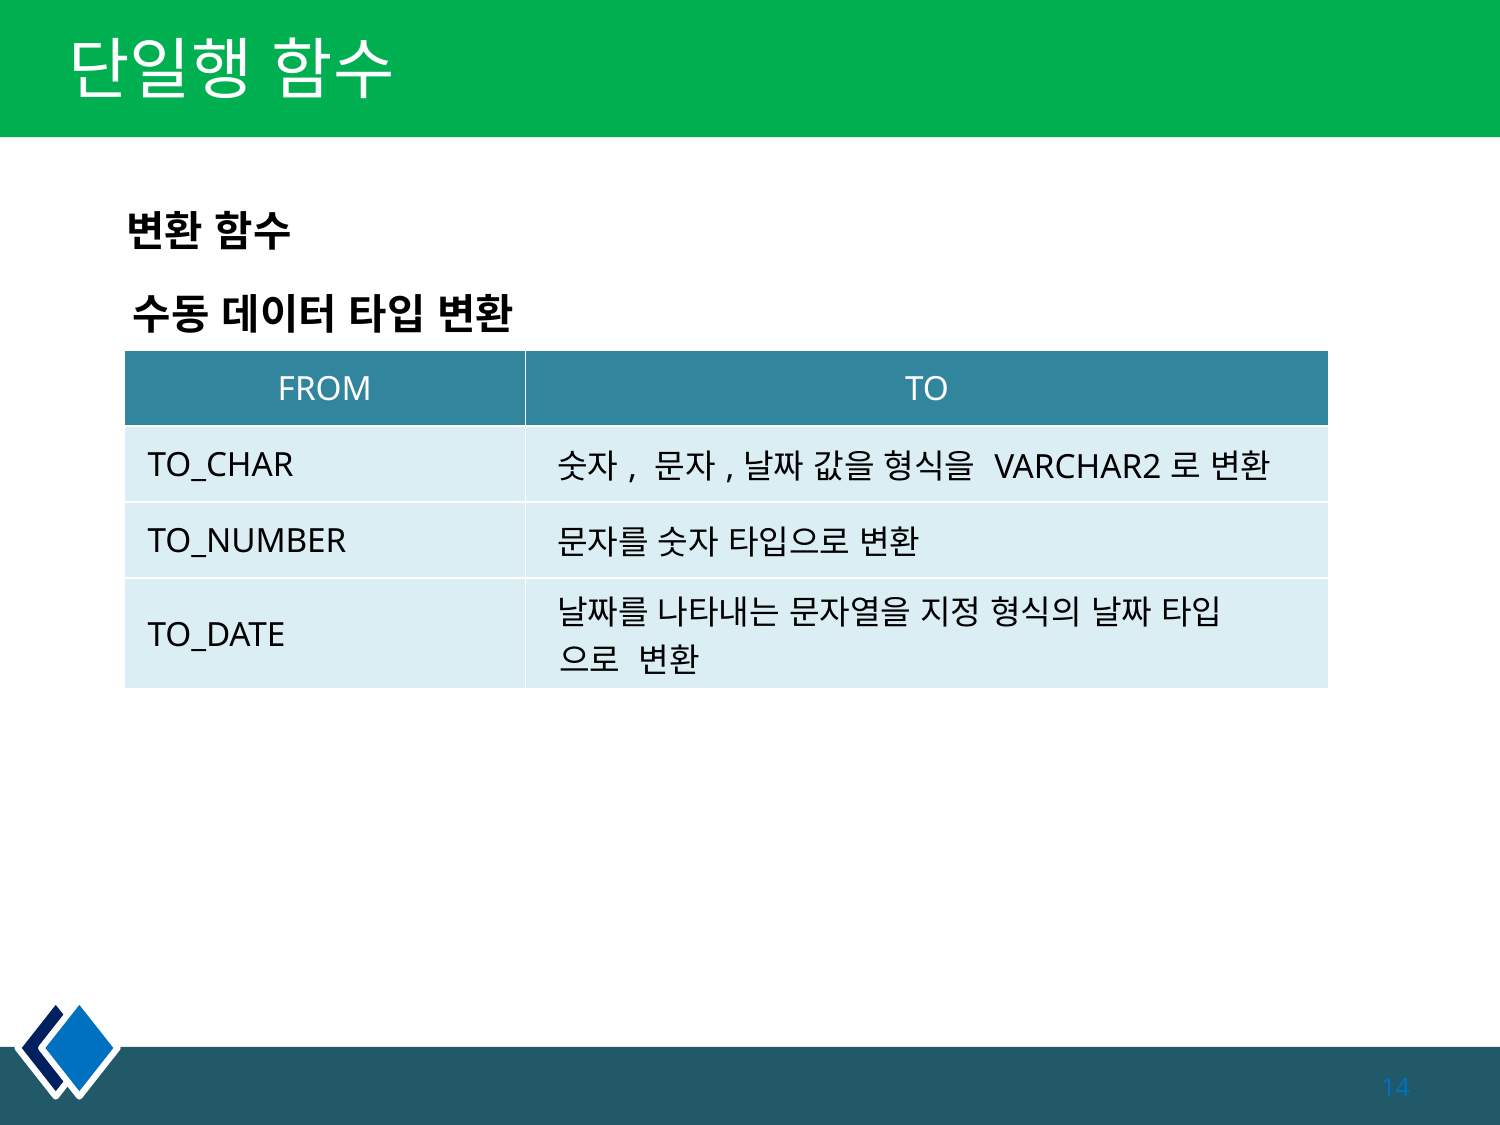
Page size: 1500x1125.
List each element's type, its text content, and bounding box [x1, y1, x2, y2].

table_cell TO_CHAR [125, 427, 525, 501]
slide_number 14 [1340, 1058, 1425, 1119]
text_box 수동 데이터 타입 변환 [100, 255, 750, 338]
title 단일행 함수 [0, 0, 939, 138]
table_header TO [526, 351, 1328, 425]
table_cell 문자를 숫자 타입으로 변환 [526, 503, 1328, 577]
table_header FROM [125, 351, 525, 425]
table_cell 날짜를 나타내는 문자열을 지정 형식의 날짜 타입 으로 변환 [526, 579, 1328, 688]
text_box 변환 함수 [76, 172, 432, 256]
table_cell TO_NUMBER [125, 503, 525, 577]
table_cell 숫자, 문자,날짜 값을 형식을 VARCHAR2로 변환 [526, 427, 1328, 501]
table_cell TO_DATE [125, 579, 525, 688]
